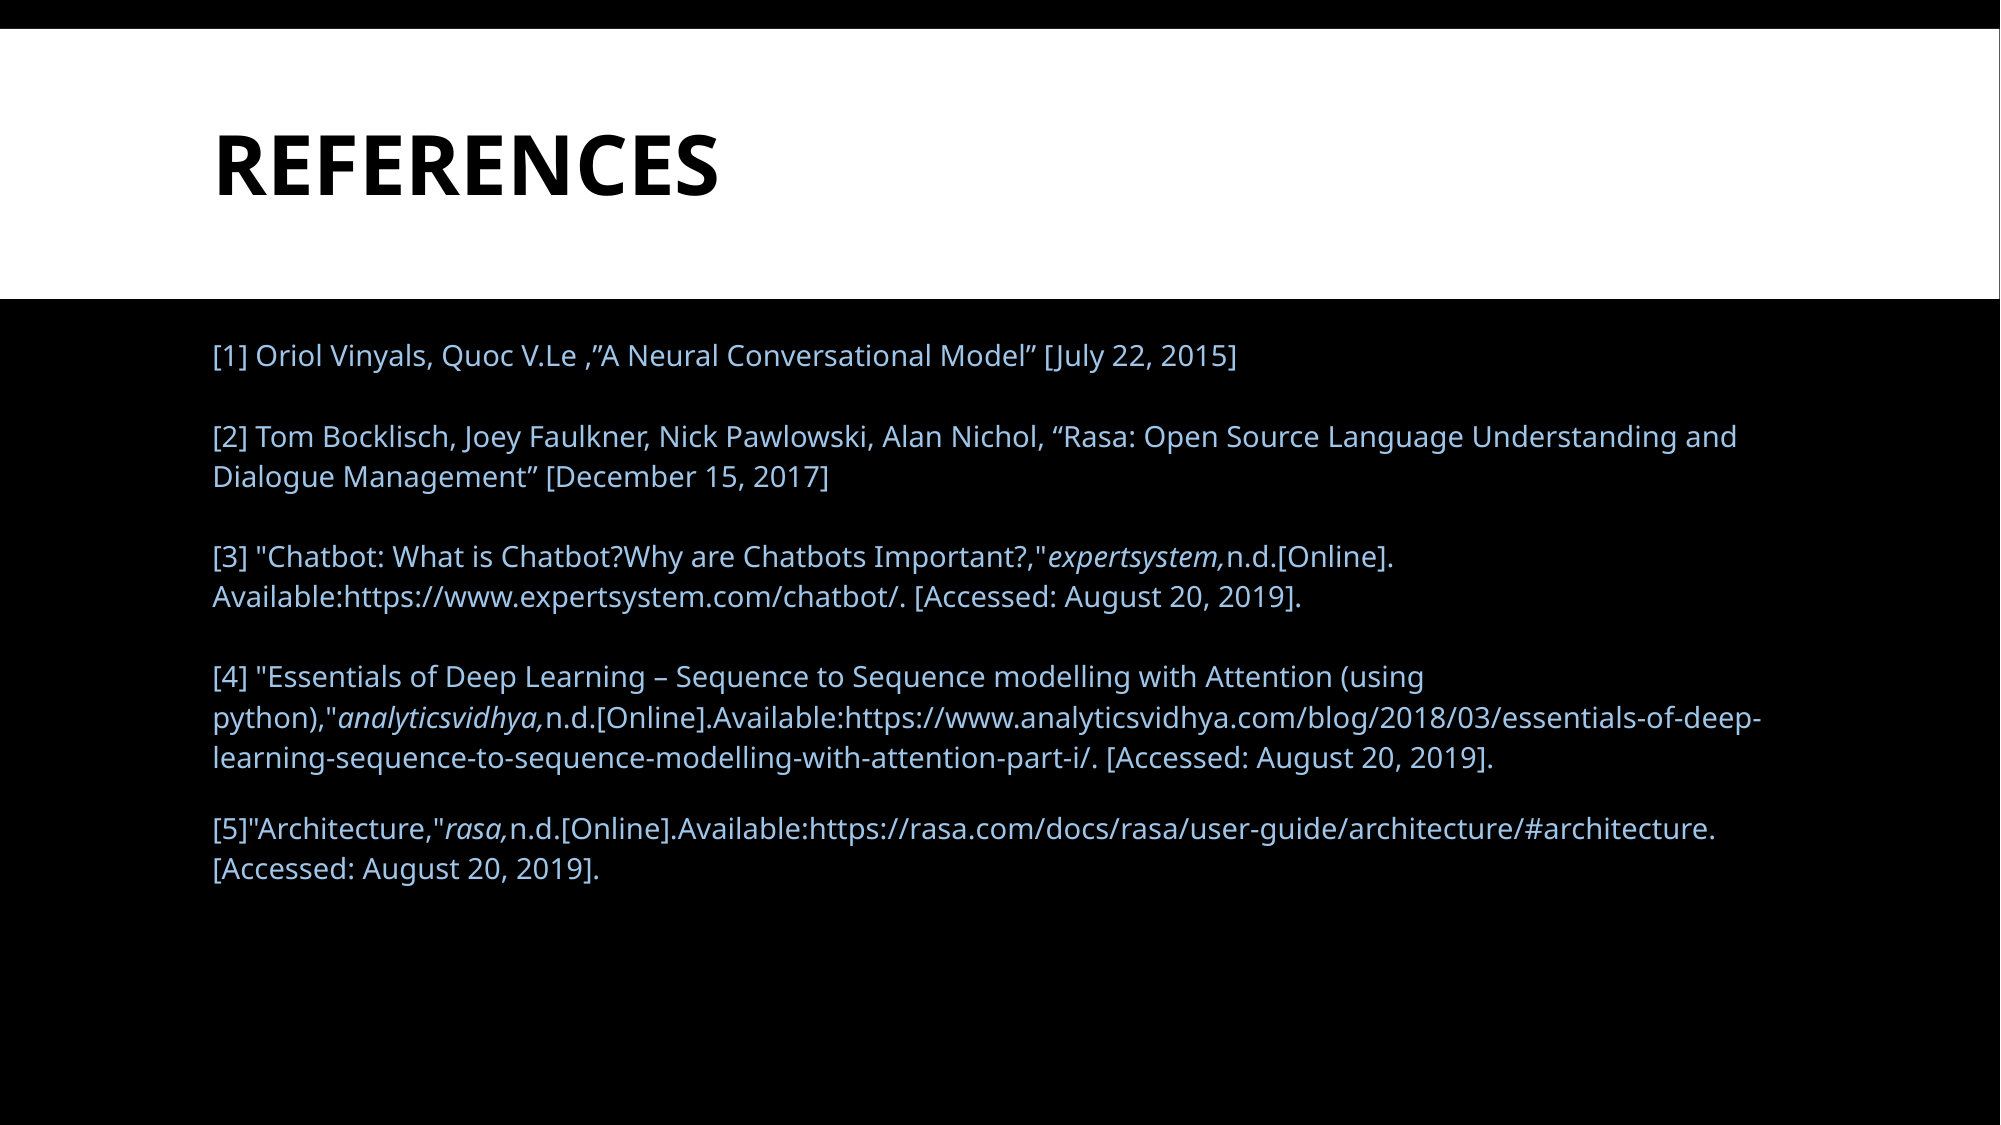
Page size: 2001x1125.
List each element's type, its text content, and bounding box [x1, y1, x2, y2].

title REFERENCES [197, 46, 1803, 295]
list [1] Oriol Vinyals, Quoc V.Le ,”A Neural Conversational Model” [July 22, 2015] [2] Tom Bocklisch, Joey Faulkner, Nick Pawlowski, Alan Nichol, “Rasa: Open Source Language Understanding and Dialogue Management” [December 15, 2017] [3] "Chatbot: What is Chatbot?Why are Chatbots Important?,"expertsystem,n.d.[Online]. Available:https://www.expertsystem.com/chatbot/. [Accessed: August 20, 2019]. [4] "Essentials of Deep Learning – Sequence to Sequence modelling with Attention (using python),"analyticsvidhya,n.d.[Online].Available:https://www.analyticsvidhya.com/blog/2018/03/essentials-of-deep-learning-sequence-to-sequence-modelling-with-attention-part-i/. [Accessed: August 20, 2019]. [5]"Architecture,"rasa,n.d.[Online].Available:https://rasa.com/docs/rasa/user-guide/architecture/#architecture. [Accessed: August 20, 2019]. [197, 329, 1803, 1020]
